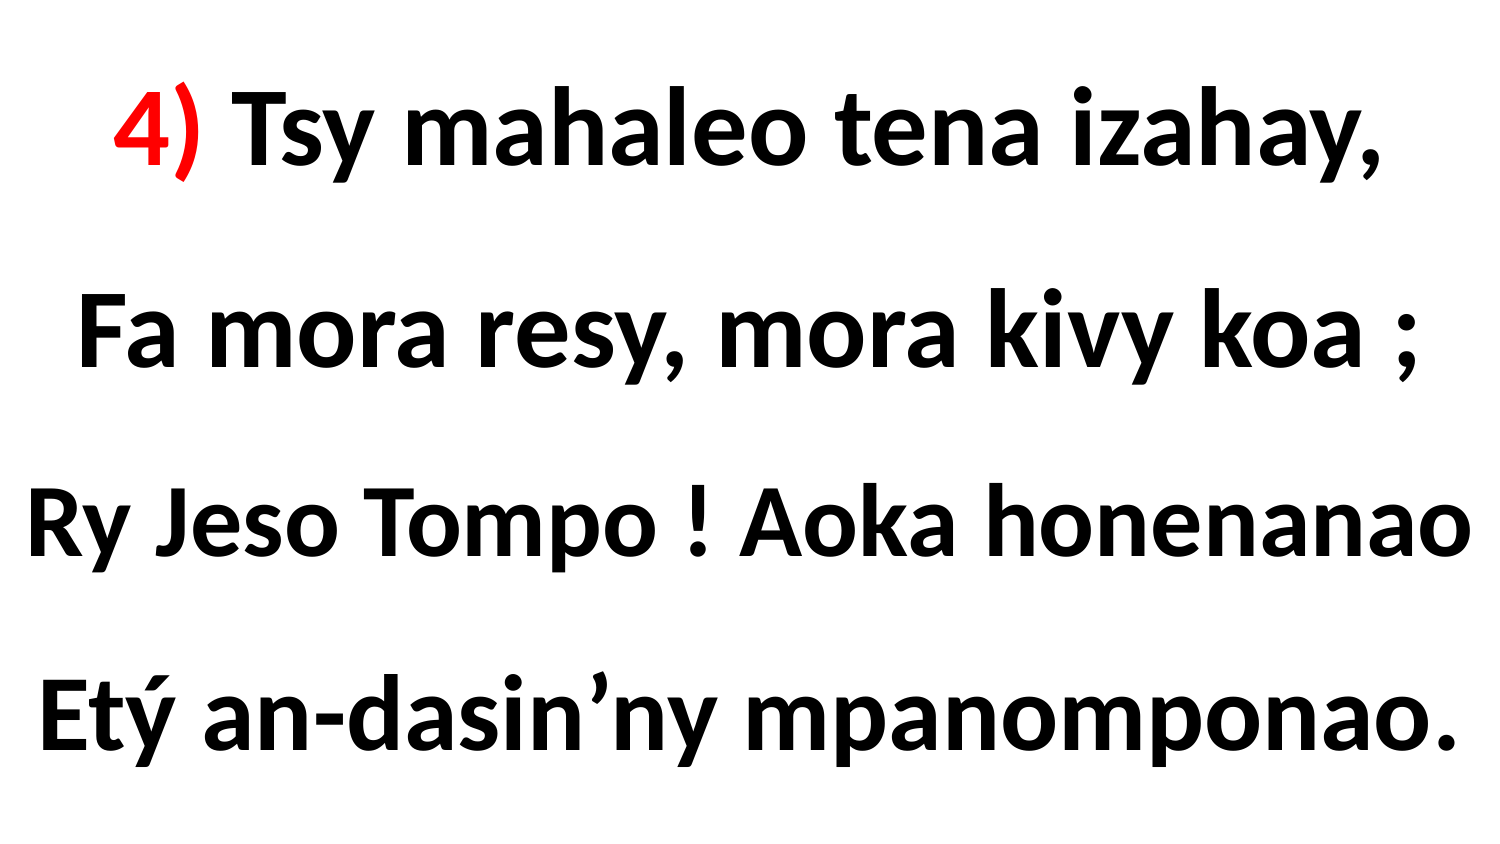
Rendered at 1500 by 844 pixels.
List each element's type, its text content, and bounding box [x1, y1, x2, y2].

title 4) Tsy mahaleo tena izahay, Fa mora resy, mora kivy koa ; Ry Jeso Tompo ! Aoka honenanao Etý an-dasin’ny mpanomponao. [0, 288, 1500, 470]
